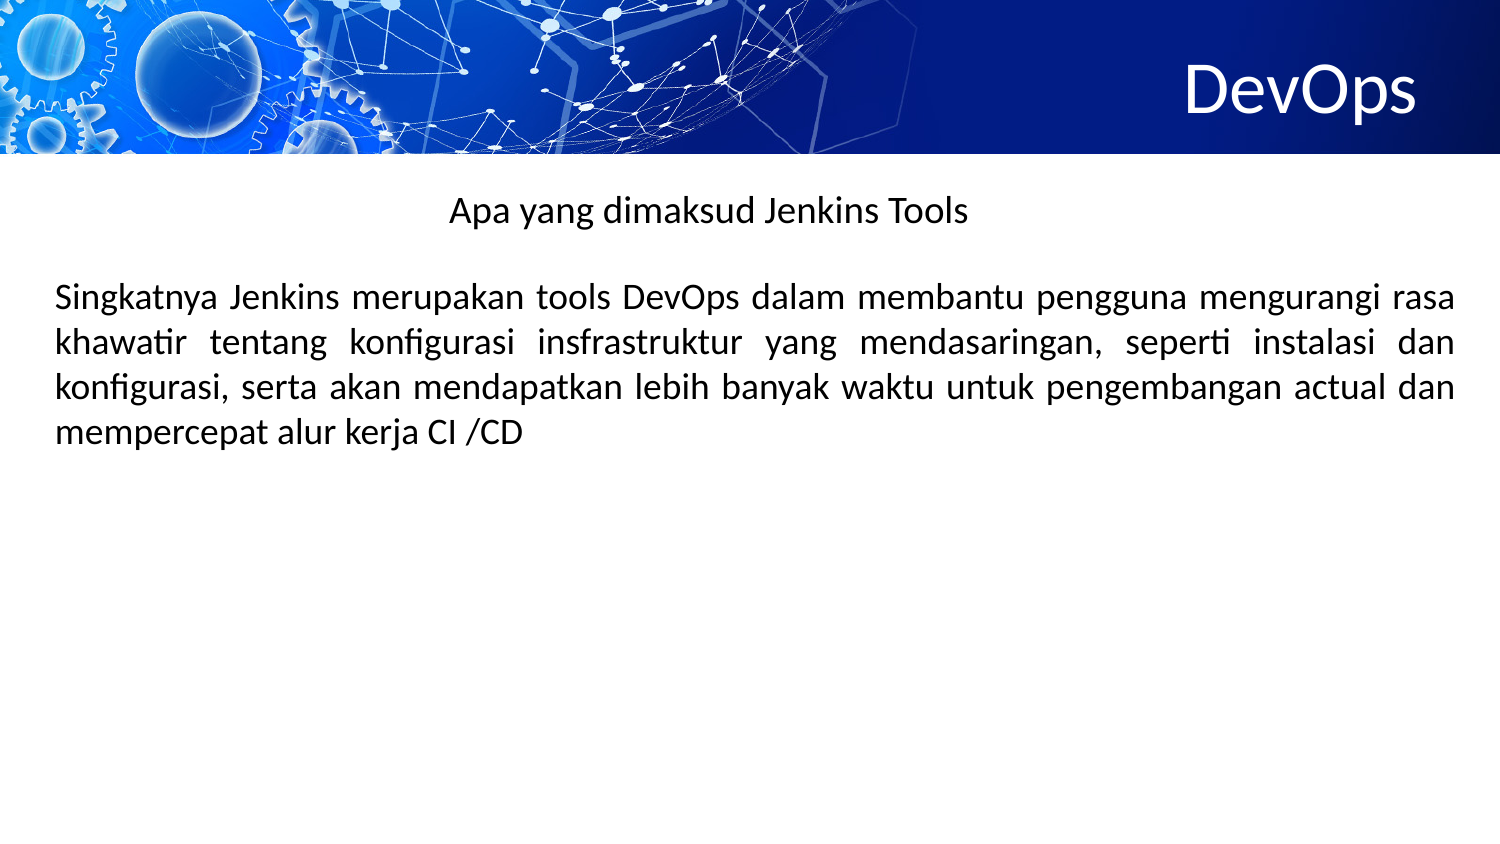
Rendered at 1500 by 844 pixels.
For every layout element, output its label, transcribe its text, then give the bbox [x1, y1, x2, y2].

title DevOps [78, 21, 1434, 147]
picture [0, 0, 1500, 844]
list Apa yang dimaksud Jenkins Tools [34, 177, 1385, 287]
text_box Singkatnya Jenkins merupakan tools DevOps dalam membantu pengguna mengurangi rasa khawatir tentang konfigurasi insfrastruktur yang mendasaringan, seperti instalasi dan konfigurasi, serta akan mendapatkan lebih banyak waktu untuk pengembangan actual dan mempercepat alur kerja CI /CD [40, 264, 1472, 460]
